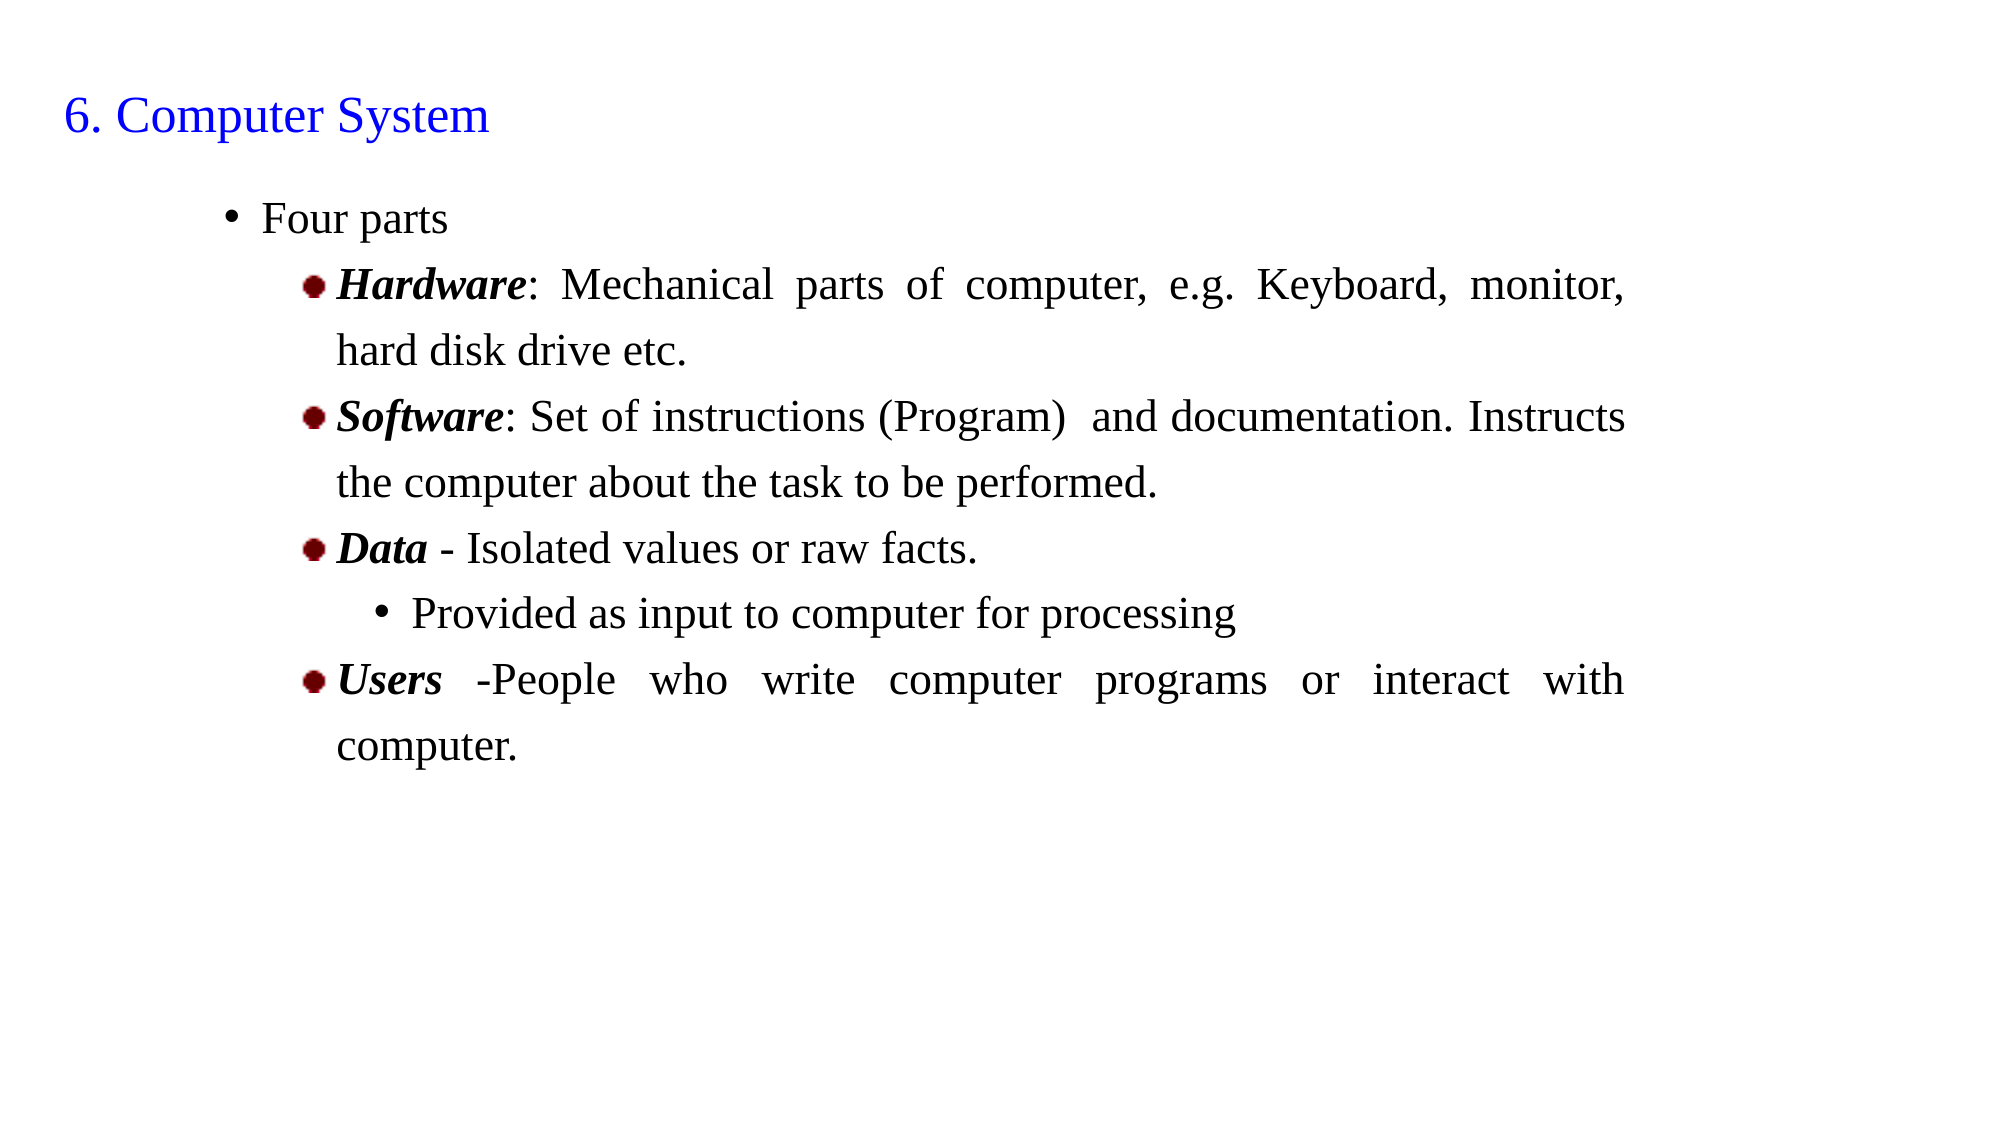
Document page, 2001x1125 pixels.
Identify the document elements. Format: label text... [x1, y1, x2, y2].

title 6. Computer System [49, 62, 604, 170]
picture [298, 660, 332, 693]
list Four parts Hardware: Mechanical parts of computer, e.g. Keyboard, monitor, hard disk drive etc. Software: Set of instructions (Program) and documentation. Instructs the computer about the task to be performed. Data - Isolated values or raw facts. Provided as input to computer for processing Users -People who write computer programs or interact with computer. [208, 169, 1641, 825]
picture [298, 396, 332, 429]
picture [298, 528, 332, 561]
picture [298, 265, 332, 298]
